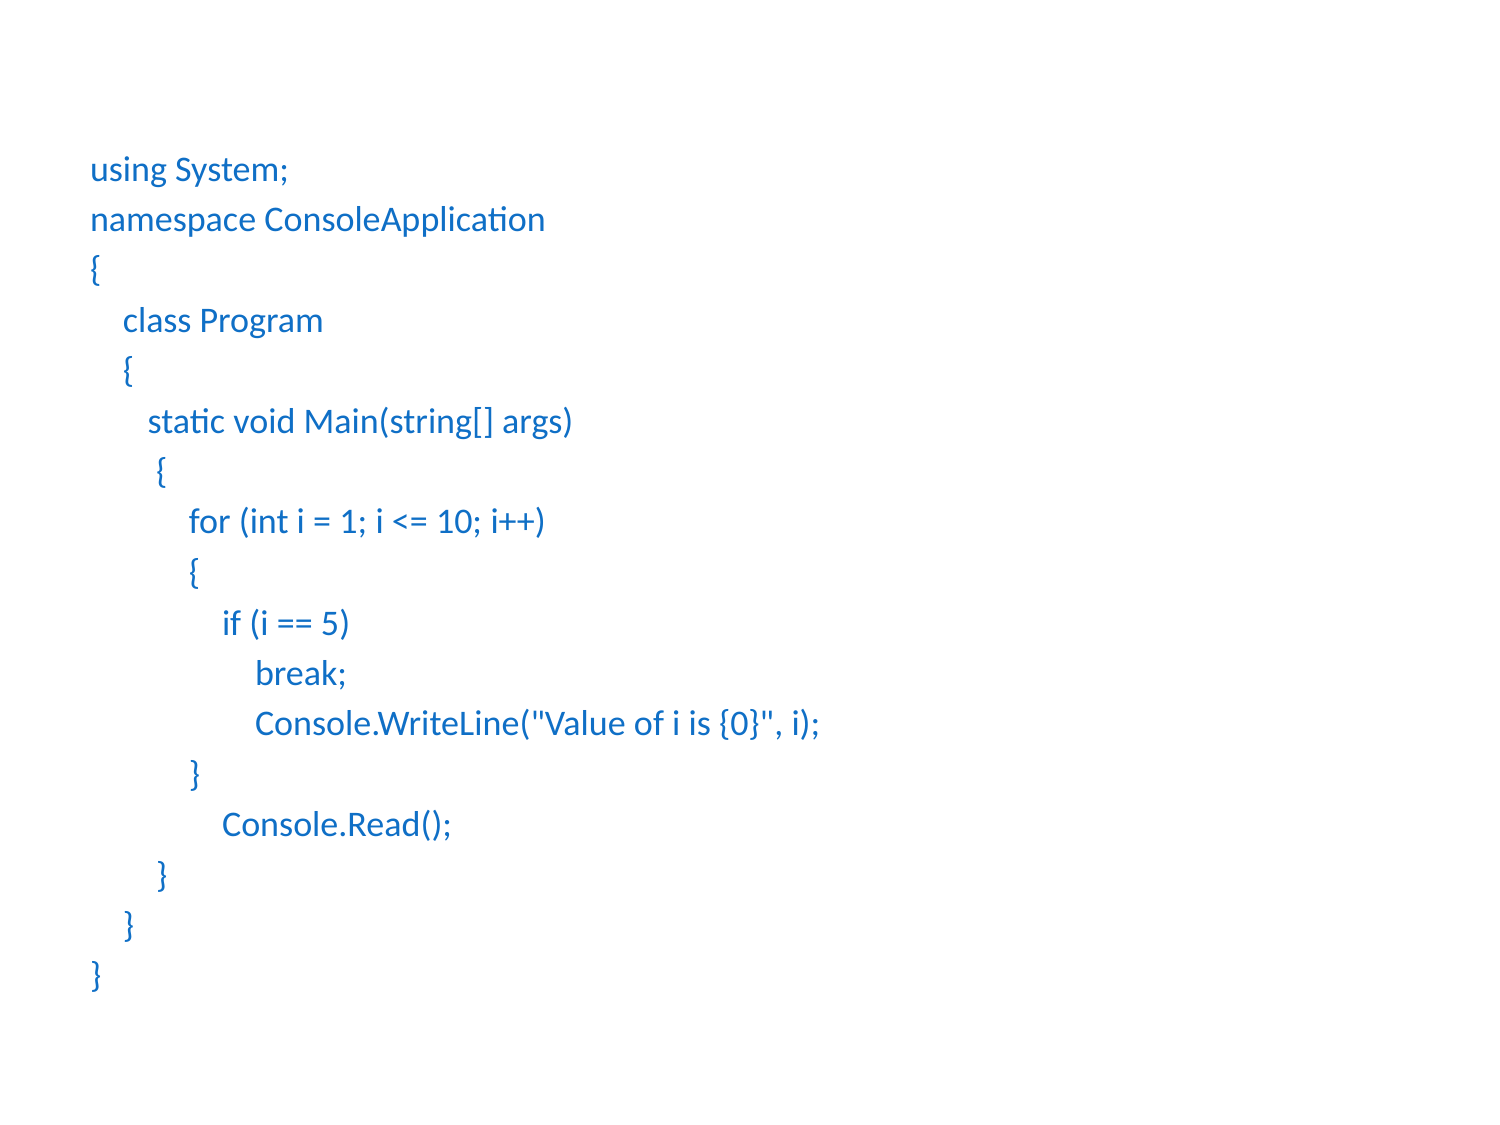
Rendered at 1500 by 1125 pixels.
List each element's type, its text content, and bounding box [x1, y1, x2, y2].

list using System; namespace ConsoleApplication { class Program { static void Main(string[] args) { for (int i = 1; i <= 10; i++) { if (i == 5) break; Console.WriteLine("Value of i is {0}", i); } Console.Read(); } } } [75, 137, 1425, 1005]
